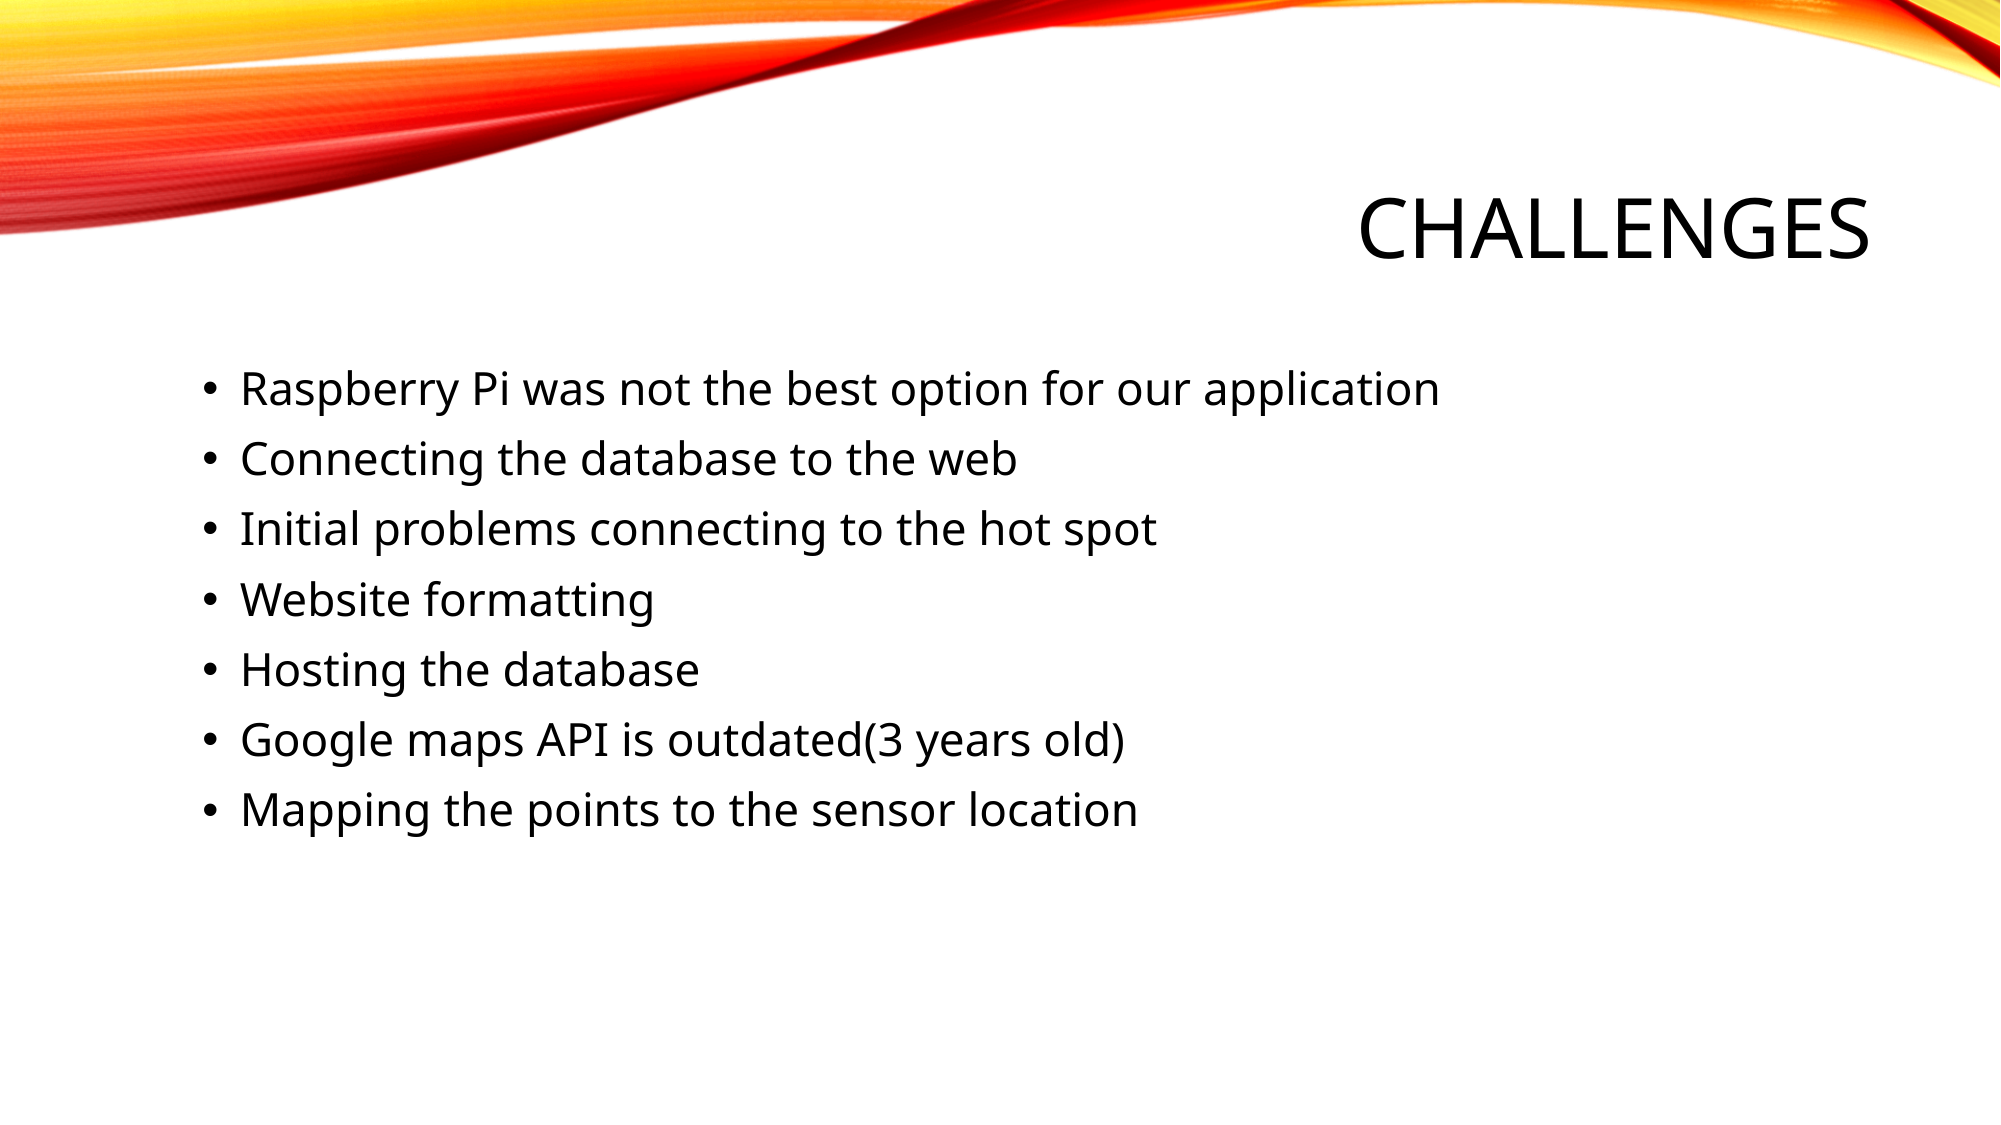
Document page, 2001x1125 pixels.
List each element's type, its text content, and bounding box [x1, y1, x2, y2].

picture [0, 0, 2000, 237]
title Challenges [474, 125, 1888, 338]
list Raspberry Pi was not the best option for our application Connecting the database to the web Initial problems connecting to the hot spot Website formatting Hosting the database Google maps API is outdated(3 years old) Mapping the points to the sensor location [187, 358, 1813, 1125]
